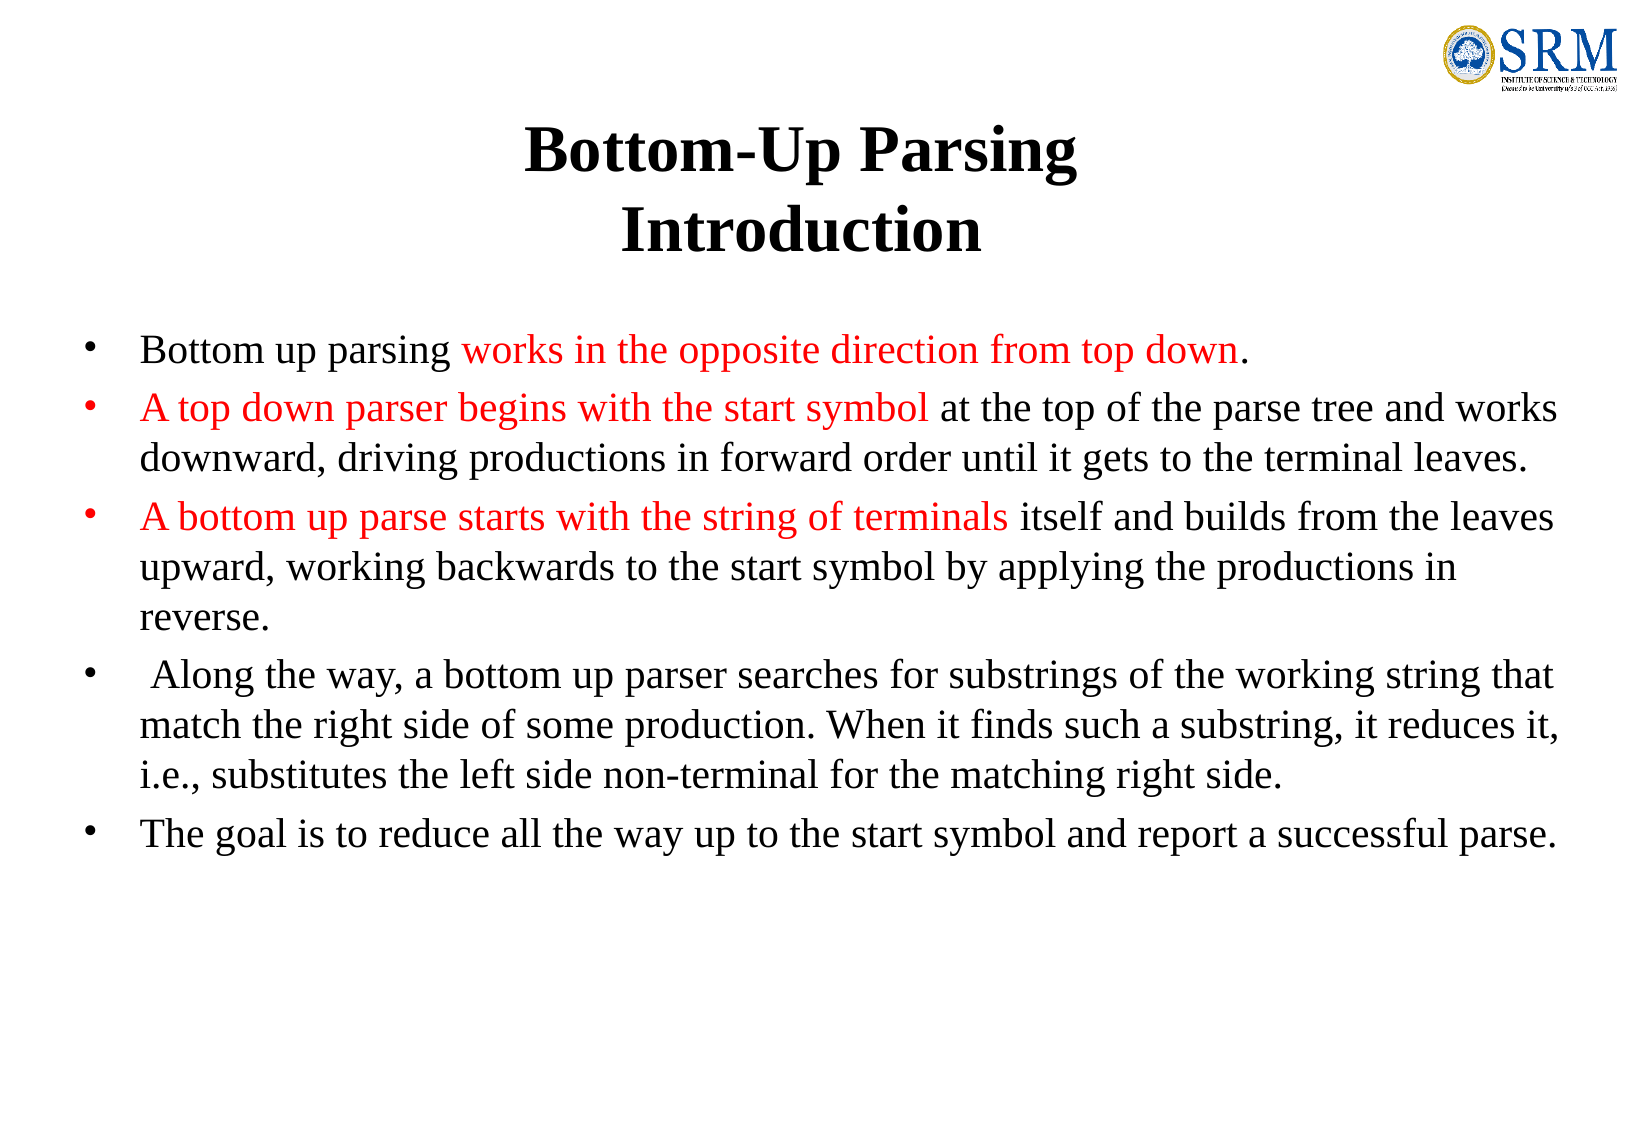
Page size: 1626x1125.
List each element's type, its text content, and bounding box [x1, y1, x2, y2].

list Bottom up parsing works in the opposite direction from top down. A top down parser begins with the start symbol at the top of the parse tree and works downward, driving productions in forward order until it gets to the terminal leaves. A bottom up parse starts with the string of terminals itself and builds from the leaves upward, working backwards to the start symbol by applying the productions in reverse. Along the way, a bottom up parser searches for substrings of the working string that match the right side of some production. When it finds such a substring, it reduces it, i.e., substitutes the left side non-terminal for the matching right side. The goal is to reduce all the way up to the start symbol and report a successful parse. [68, 314, 1606, 890]
title Bottom-Up Parsing Introduction [32, 66, 1571, 303]
picture [1439, 1, 1621, 116]
